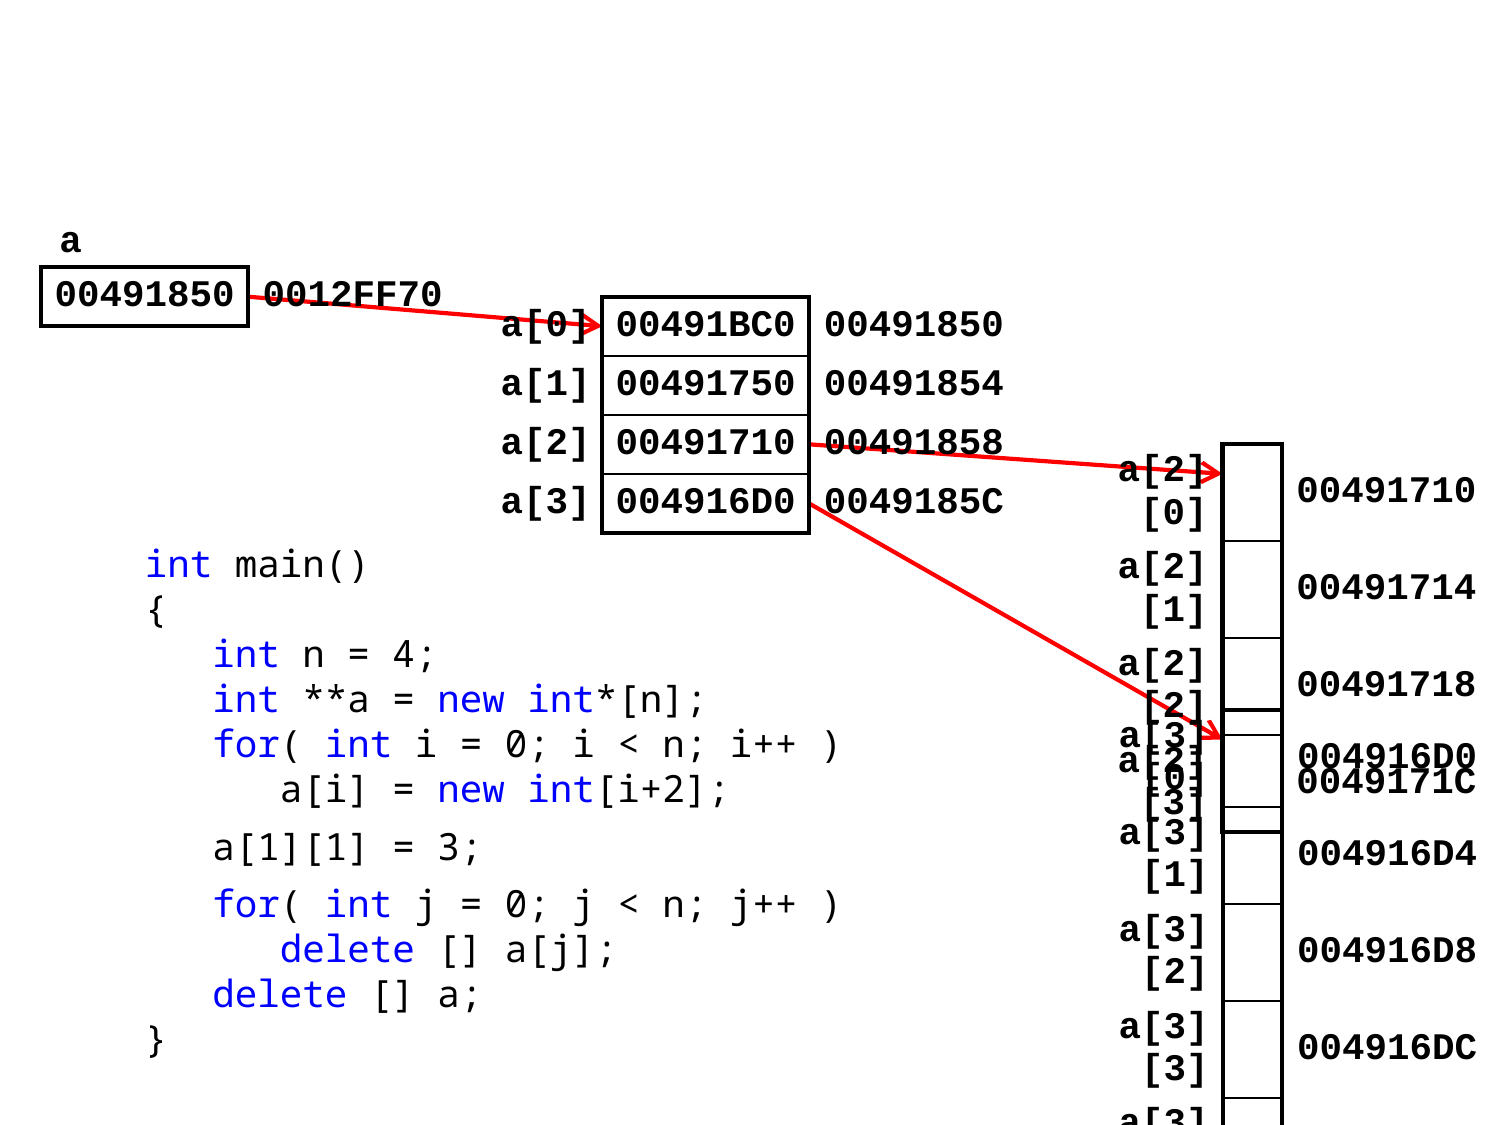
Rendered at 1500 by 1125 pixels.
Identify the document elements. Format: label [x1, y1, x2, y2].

table_header [1284, 710, 1489, 807]
table_cell [1225, 1099, 1280, 1125]
text_box [455, 313, 484, 317]
text_box [869, 537, 1045, 639]
table_cell [1225, 542, 1280, 637]
table_header [43, 269, 246, 324]
table_cell [811, 356, 1016, 533]
table_cell [604, 475, 807, 531]
table_cell [604, 416, 807, 473]
table_header [1046, 710, 1221, 807]
table_cell [484, 356, 600, 533]
table_header [1045, 444, 1220, 541]
table_header [1284, 444, 1488, 541]
table_cell [1284, 807, 1489, 1125]
table_cell [1045, 541, 1221, 1125]
text_box [41, 208, 101, 268]
table_cell [604, 357, 807, 414]
list [129, 532, 869, 1065]
table_cell [1225, 639, 1280, 708]
table_header [250, 267, 455, 326]
table_header [1225, 712, 1280, 806]
table_cell [1284, 541, 1488, 710]
table_cell [1225, 1002, 1280, 1097]
text_box [1016, 458, 1045, 462]
table_header [604, 299, 807, 355]
table_cell [1225, 808, 1280, 903]
table_cell [1225, 905, 1280, 1000]
table_header [484, 297, 600, 356]
table_header [811, 297, 1016, 356]
table_header [1225, 446, 1280, 540]
